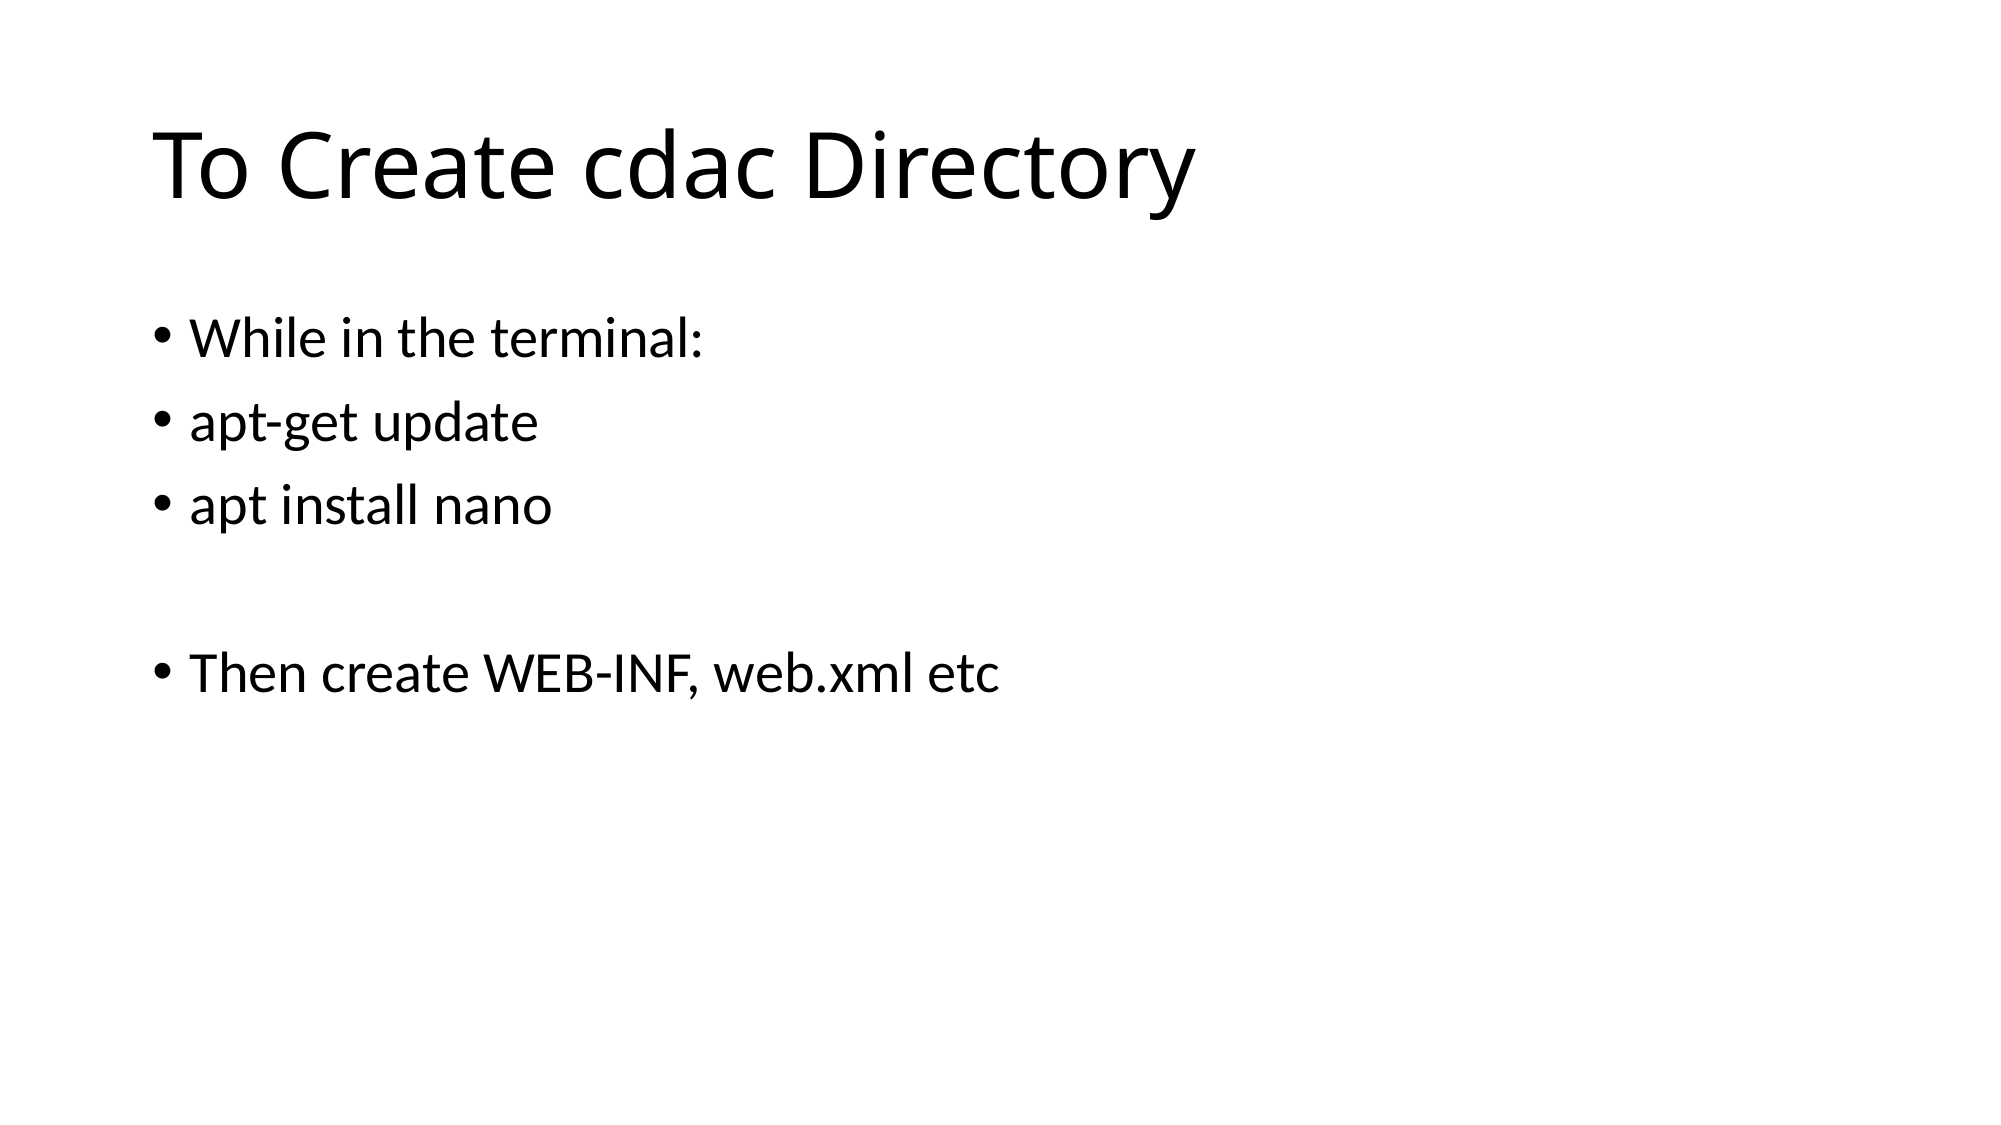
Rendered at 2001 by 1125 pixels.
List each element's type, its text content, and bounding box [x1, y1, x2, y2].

list While in the terminal: apt-get update apt install nano Then create WEB-INF, web.xml etc [137, 299, 1863, 1014]
title To Create cdac Directory [137, 59, 1863, 278]
